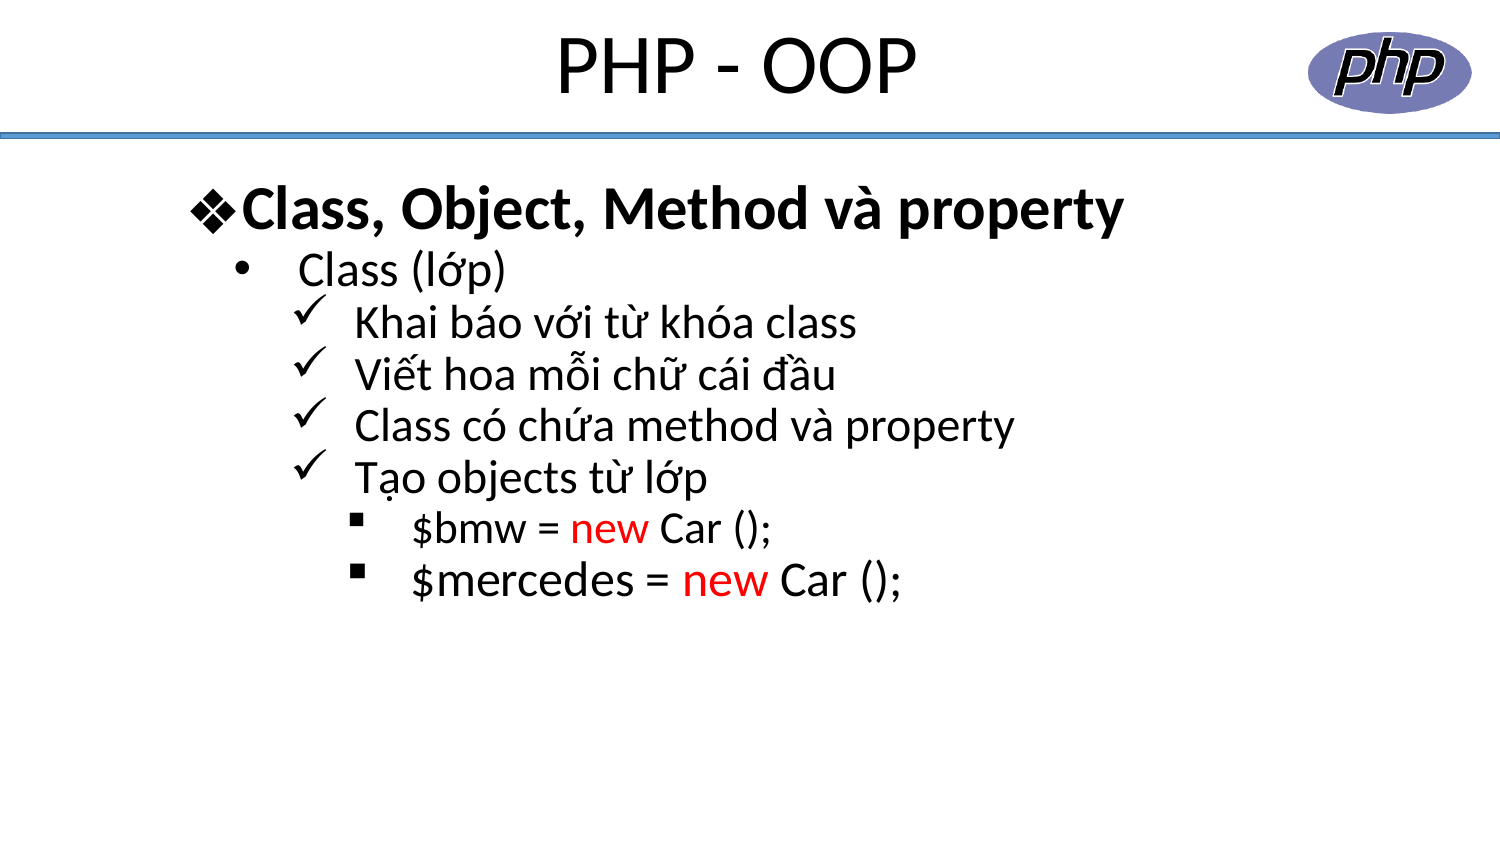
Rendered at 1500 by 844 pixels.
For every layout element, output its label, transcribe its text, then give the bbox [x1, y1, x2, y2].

picture [1302, 10, 1476, 134]
text_box [0, 132, 1300, 139]
title PHP - OOP [174, 29, 1297, 118]
text_box [1478, 132, 1500, 139]
subtitle Class, Object, Method và property Class (lớp) Khai báo với từ khóa class Viết hoa mỗi chữ cái đầu Class có chứa method và property Tạo objects từ lớp $bmw = new Car (); $mercedes = new Car (); [174, 170, 1300, 844]
